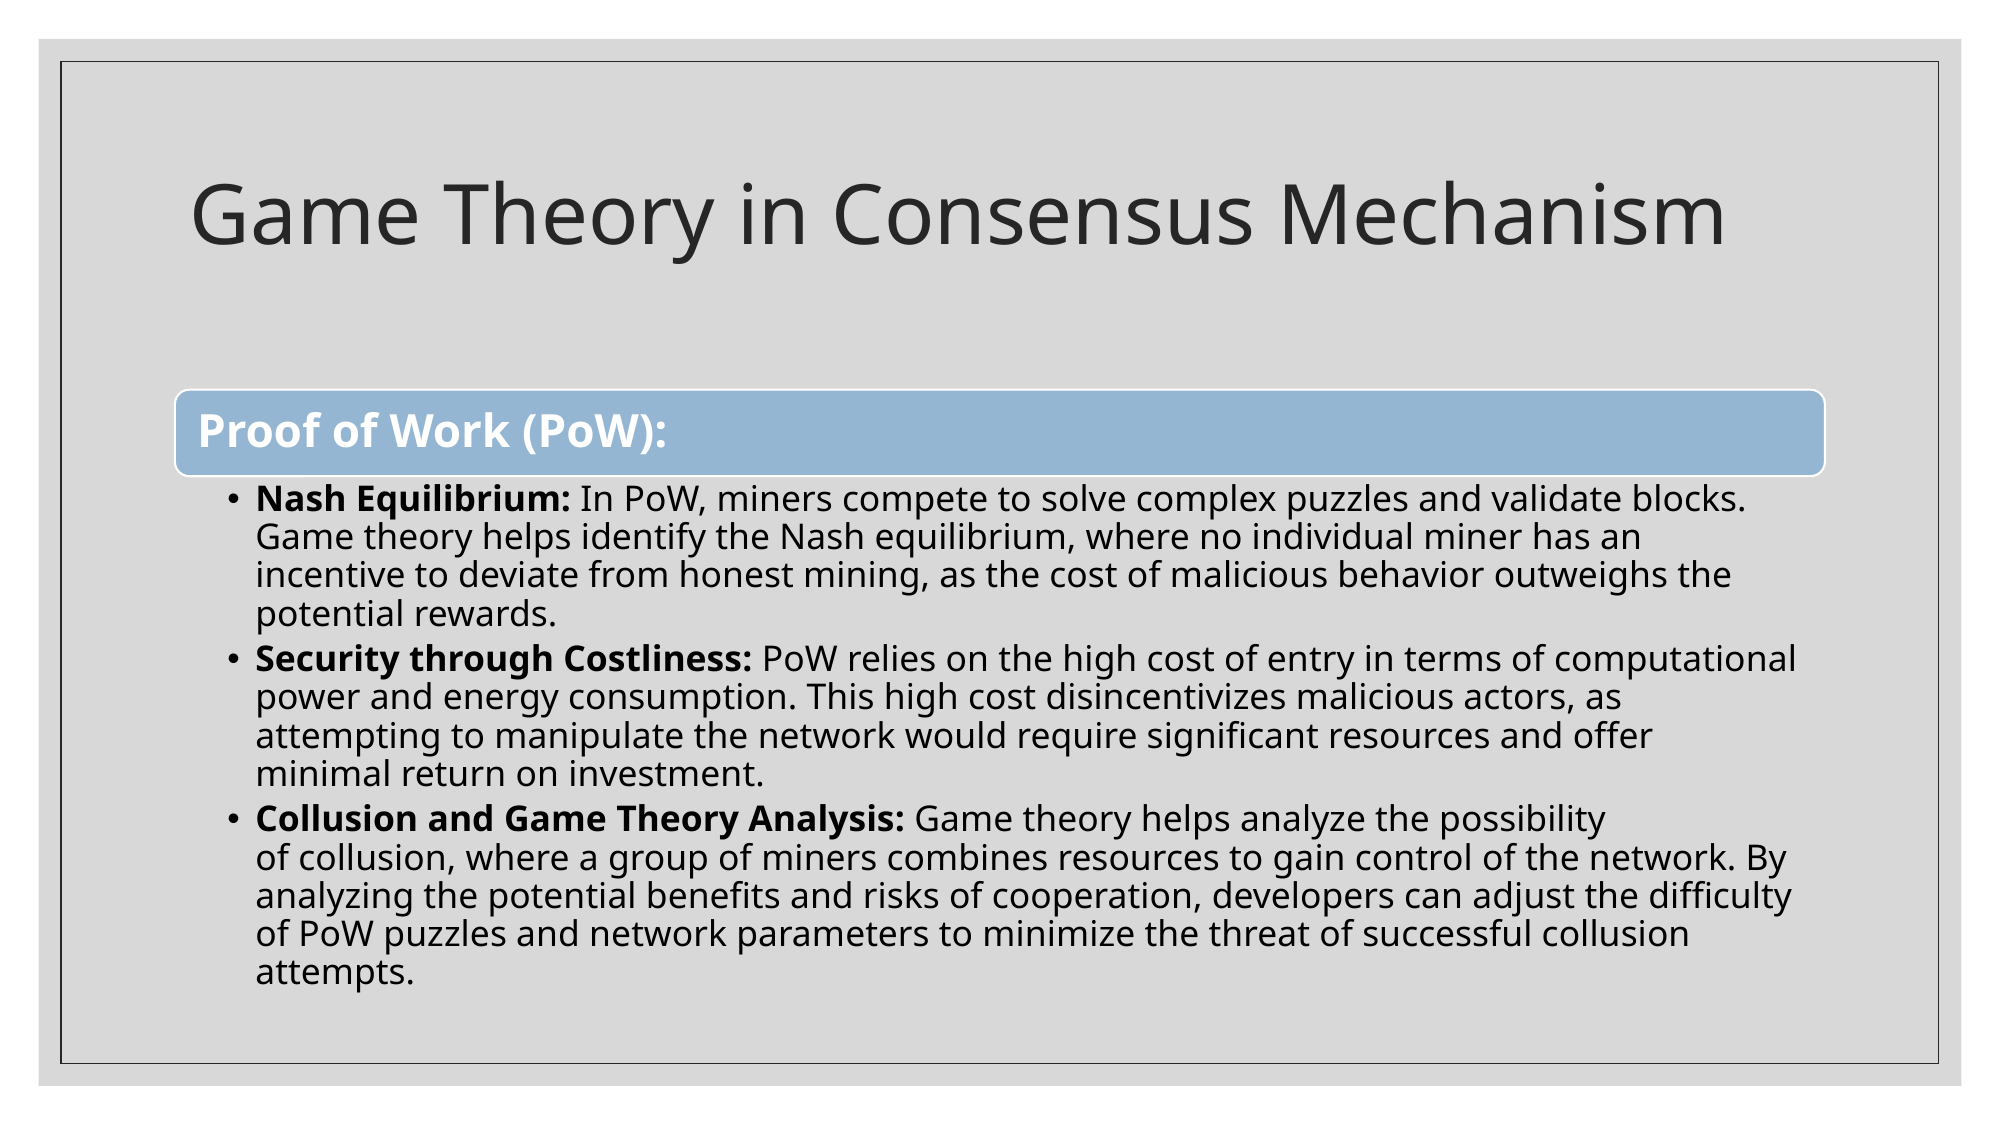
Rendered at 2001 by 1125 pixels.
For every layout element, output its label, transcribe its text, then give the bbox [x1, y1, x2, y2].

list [174, 344, 1825, 977]
title Game Theory in Consensus Mechanism [174, 105, 1825, 331]
